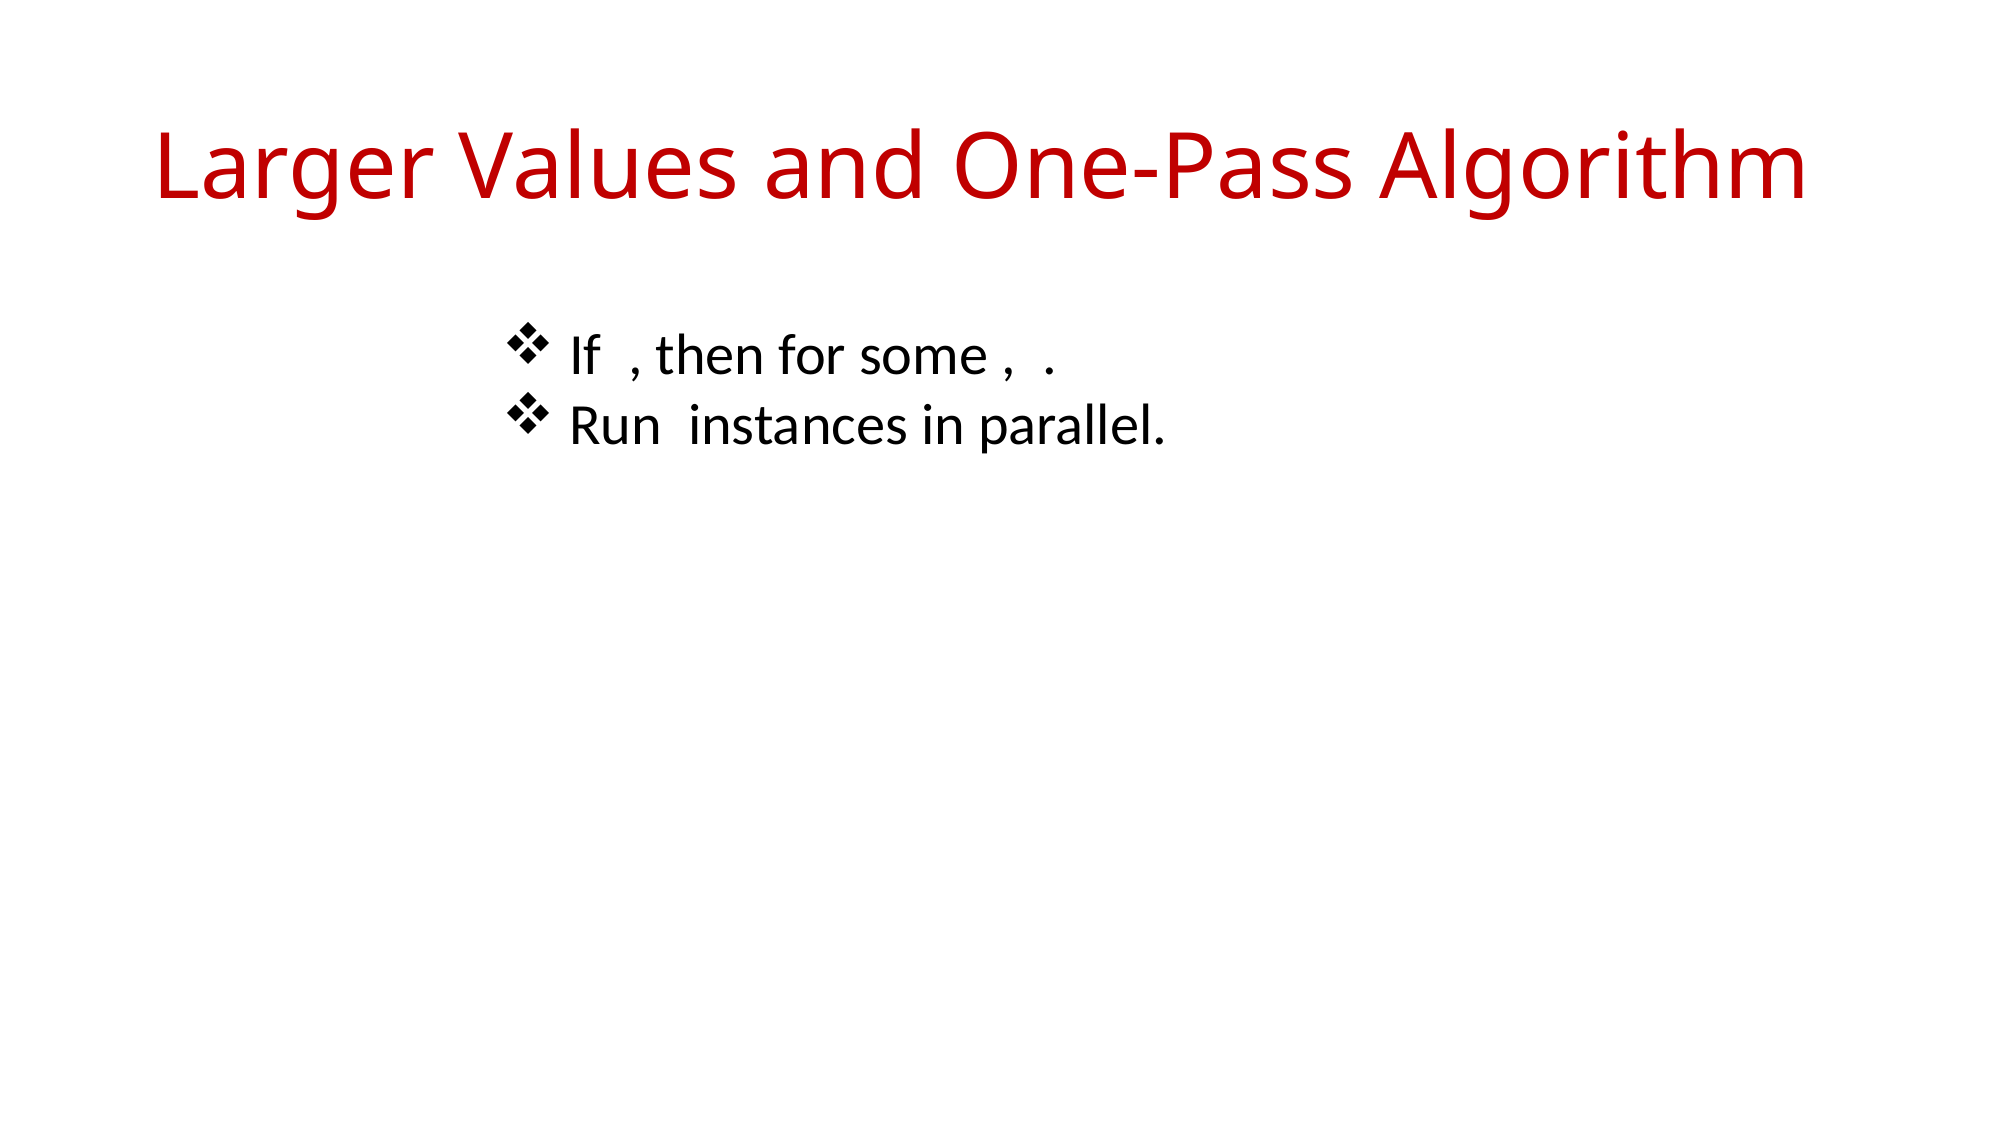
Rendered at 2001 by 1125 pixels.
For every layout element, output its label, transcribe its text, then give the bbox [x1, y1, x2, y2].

title Larger Values and One-Pass Algorithm [137, 59, 1863, 278]
